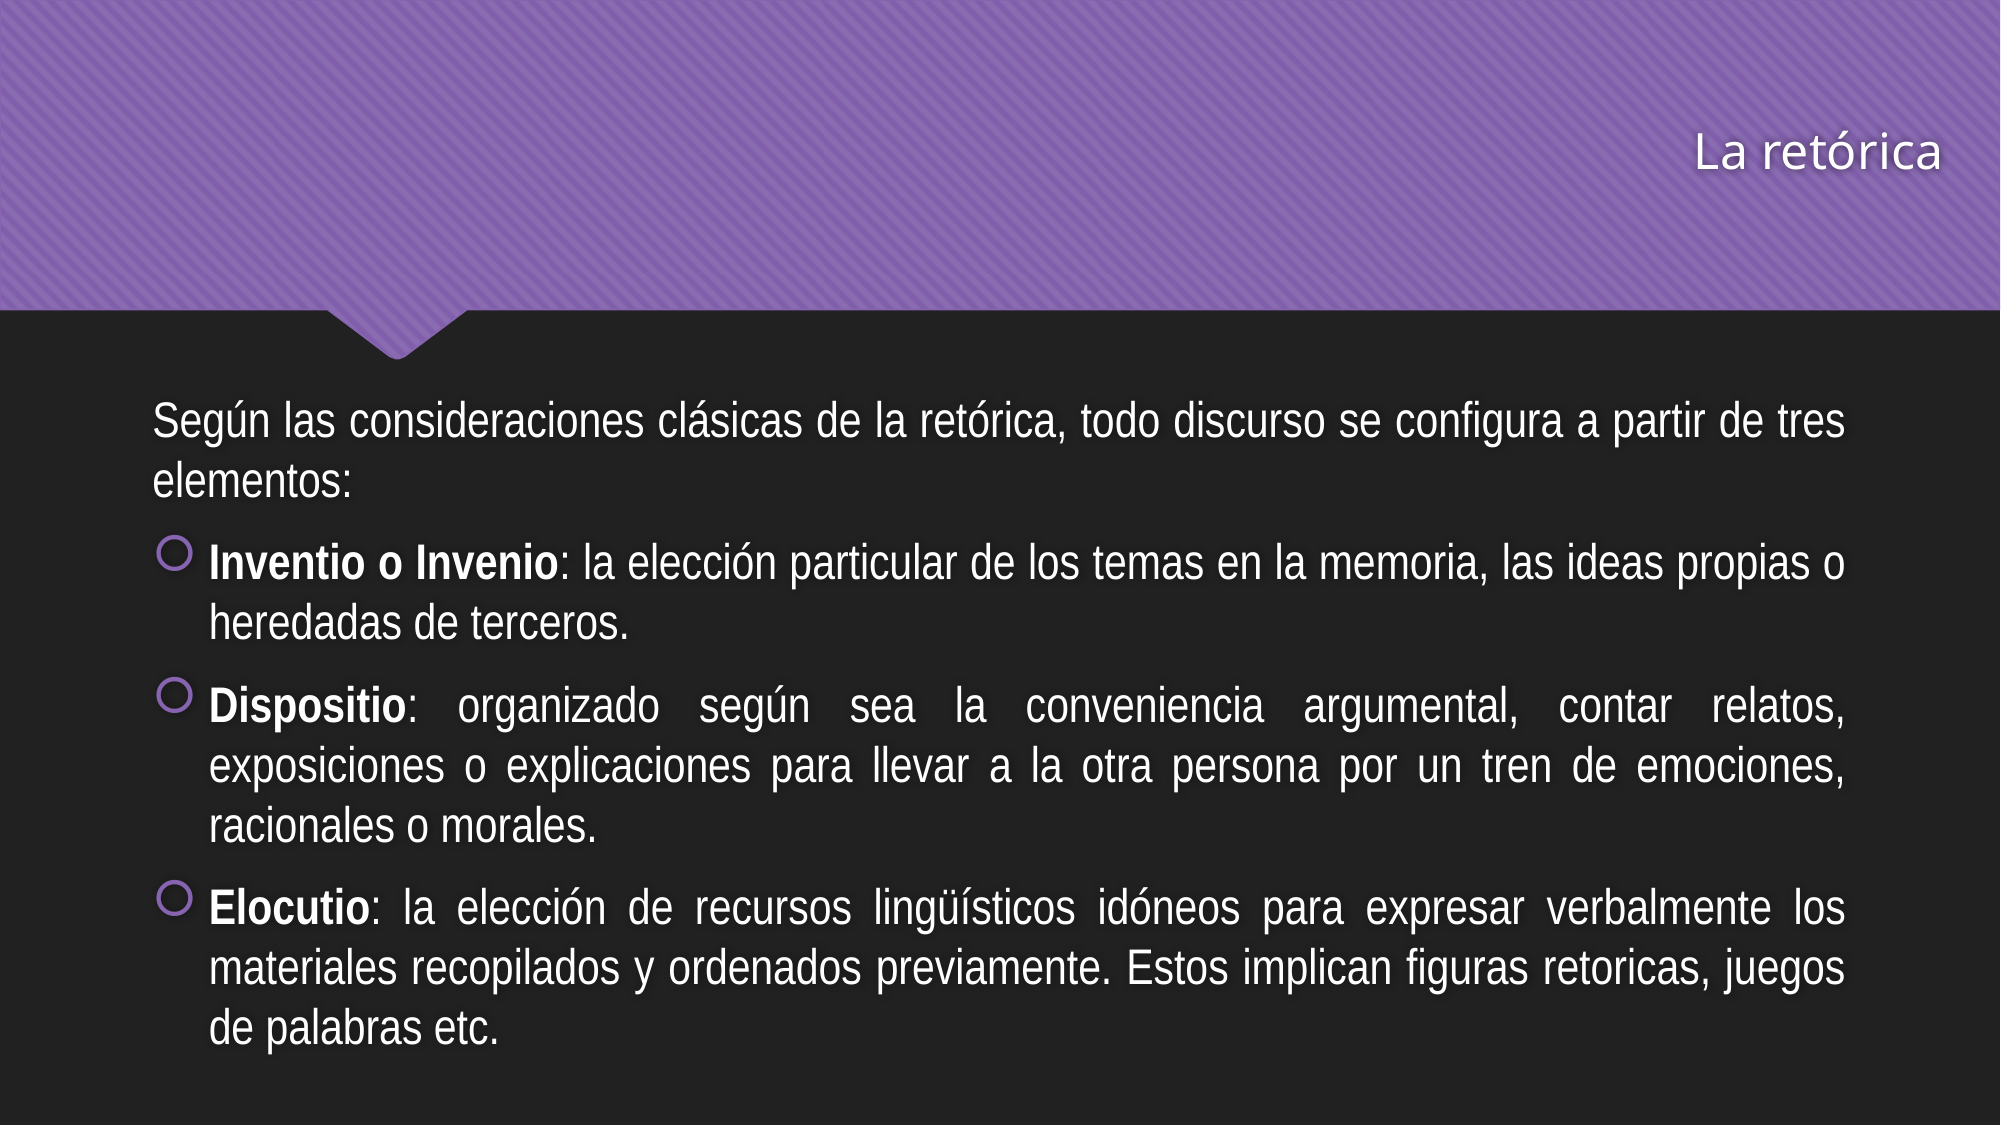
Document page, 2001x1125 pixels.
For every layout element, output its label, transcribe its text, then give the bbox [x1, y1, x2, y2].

title La retórica [233, 18, 1959, 187]
list Según las consideraciones clásicas de la retórica, todo discurso se configura a partir de tres elementos: Inventio o Invenio: la elección particular de los temas en la memoria, las ideas propias o heredadas de terceros. Dispositio: organizado según sea la conveniencia argumental, contar relatos, exposiciones o explicaciones para llevar a la otra persona por un tren de emociones, racionales o morales. Elocutio: la elección de recursos lingüísticos idóneos para expresar verbalmente los materiales recopilados y ordenados previamente. Estos implican figuras retoricas, juegos de palabras etc. [137, 358, 1863, 1125]
